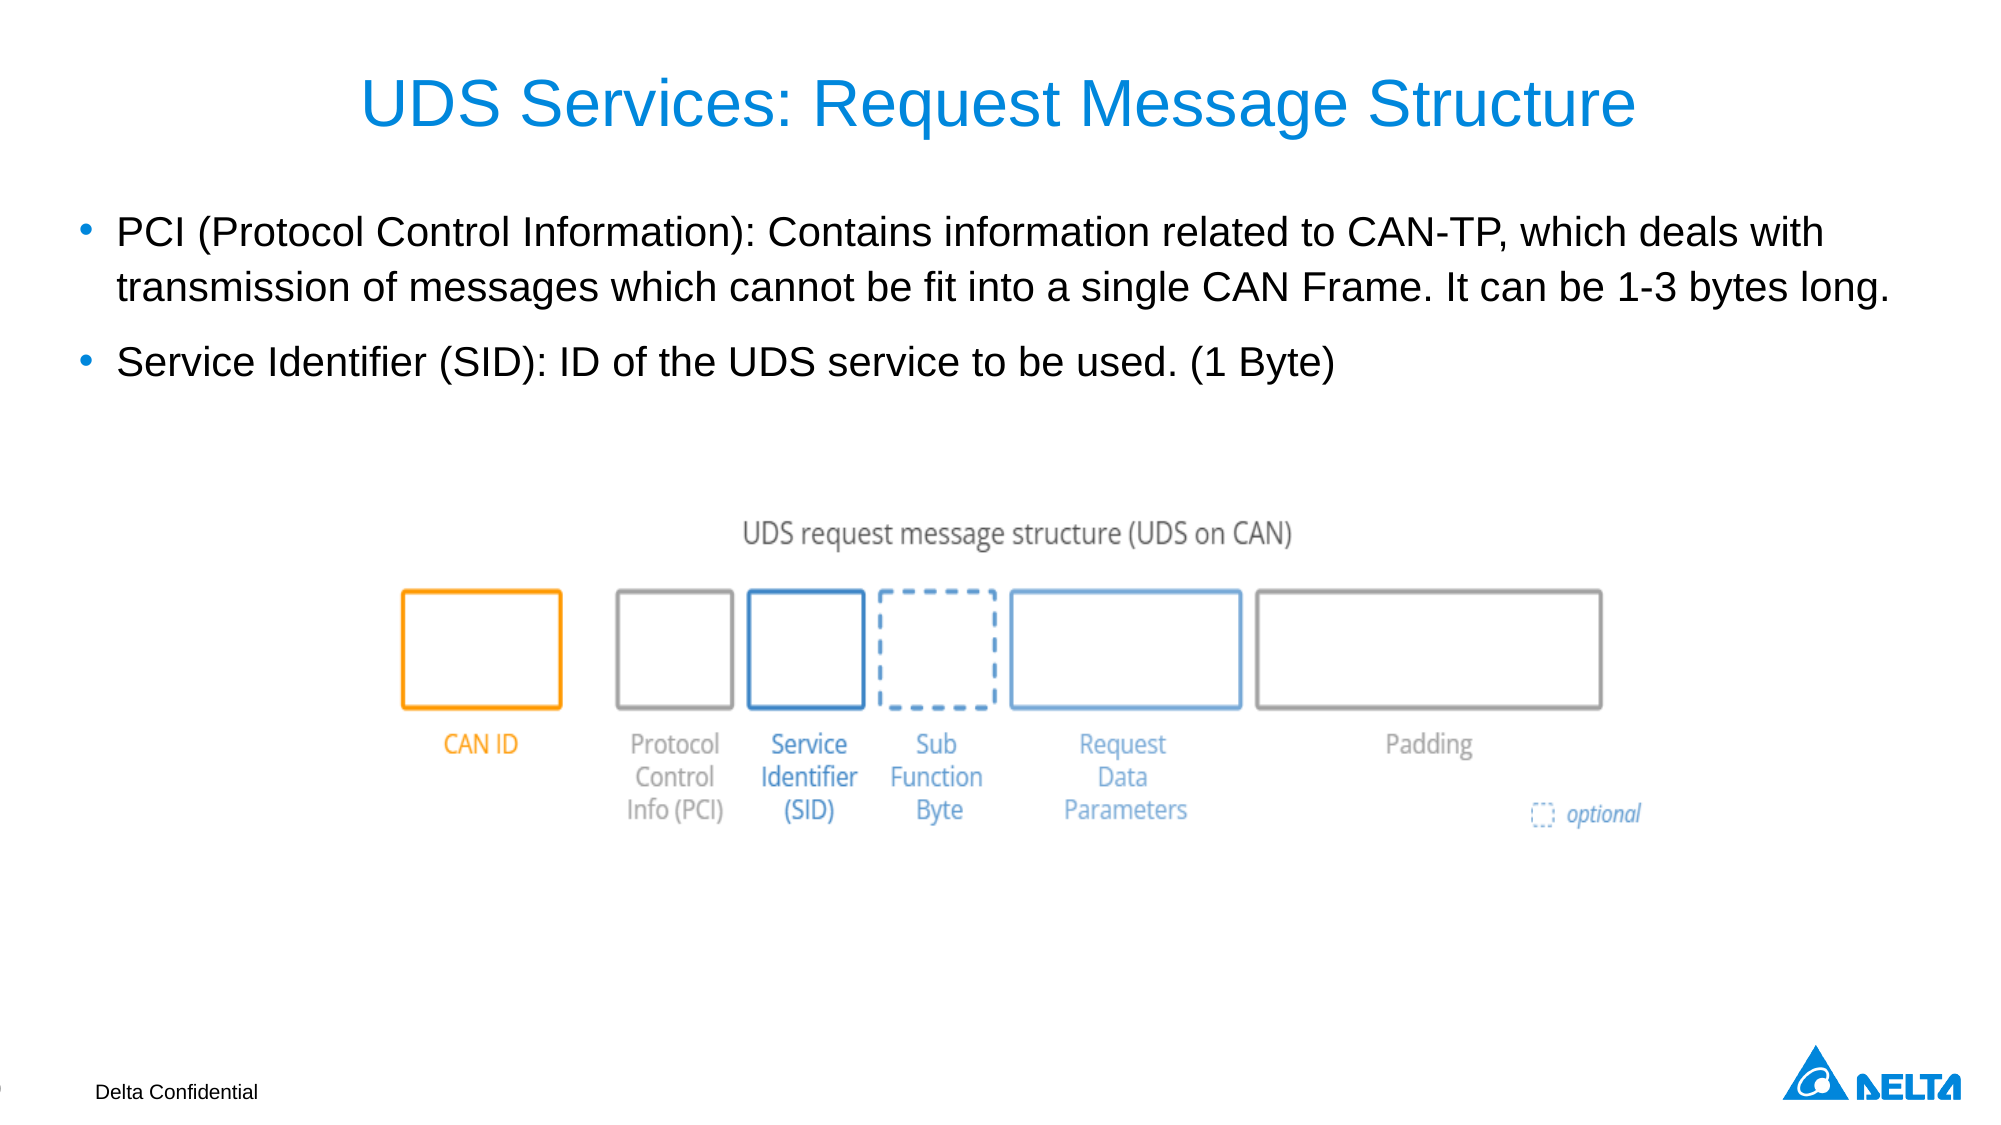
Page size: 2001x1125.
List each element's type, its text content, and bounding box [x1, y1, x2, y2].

title UDS Services: Request Message Structure [66, 61, 1934, 173]
picture [304, 474, 1696, 875]
list PCI (Protocol Control Information): Contains information related to CAN-TP, which deals with transmission of messages which cannot be fit into a single CAN Frame. It can be 1-3 bytes long. Service Identifier (SID): ID of the UDS service to be used. (1 Byte) [78, 191, 1934, 562]
picture [1759, 1021, 1984, 1123]
